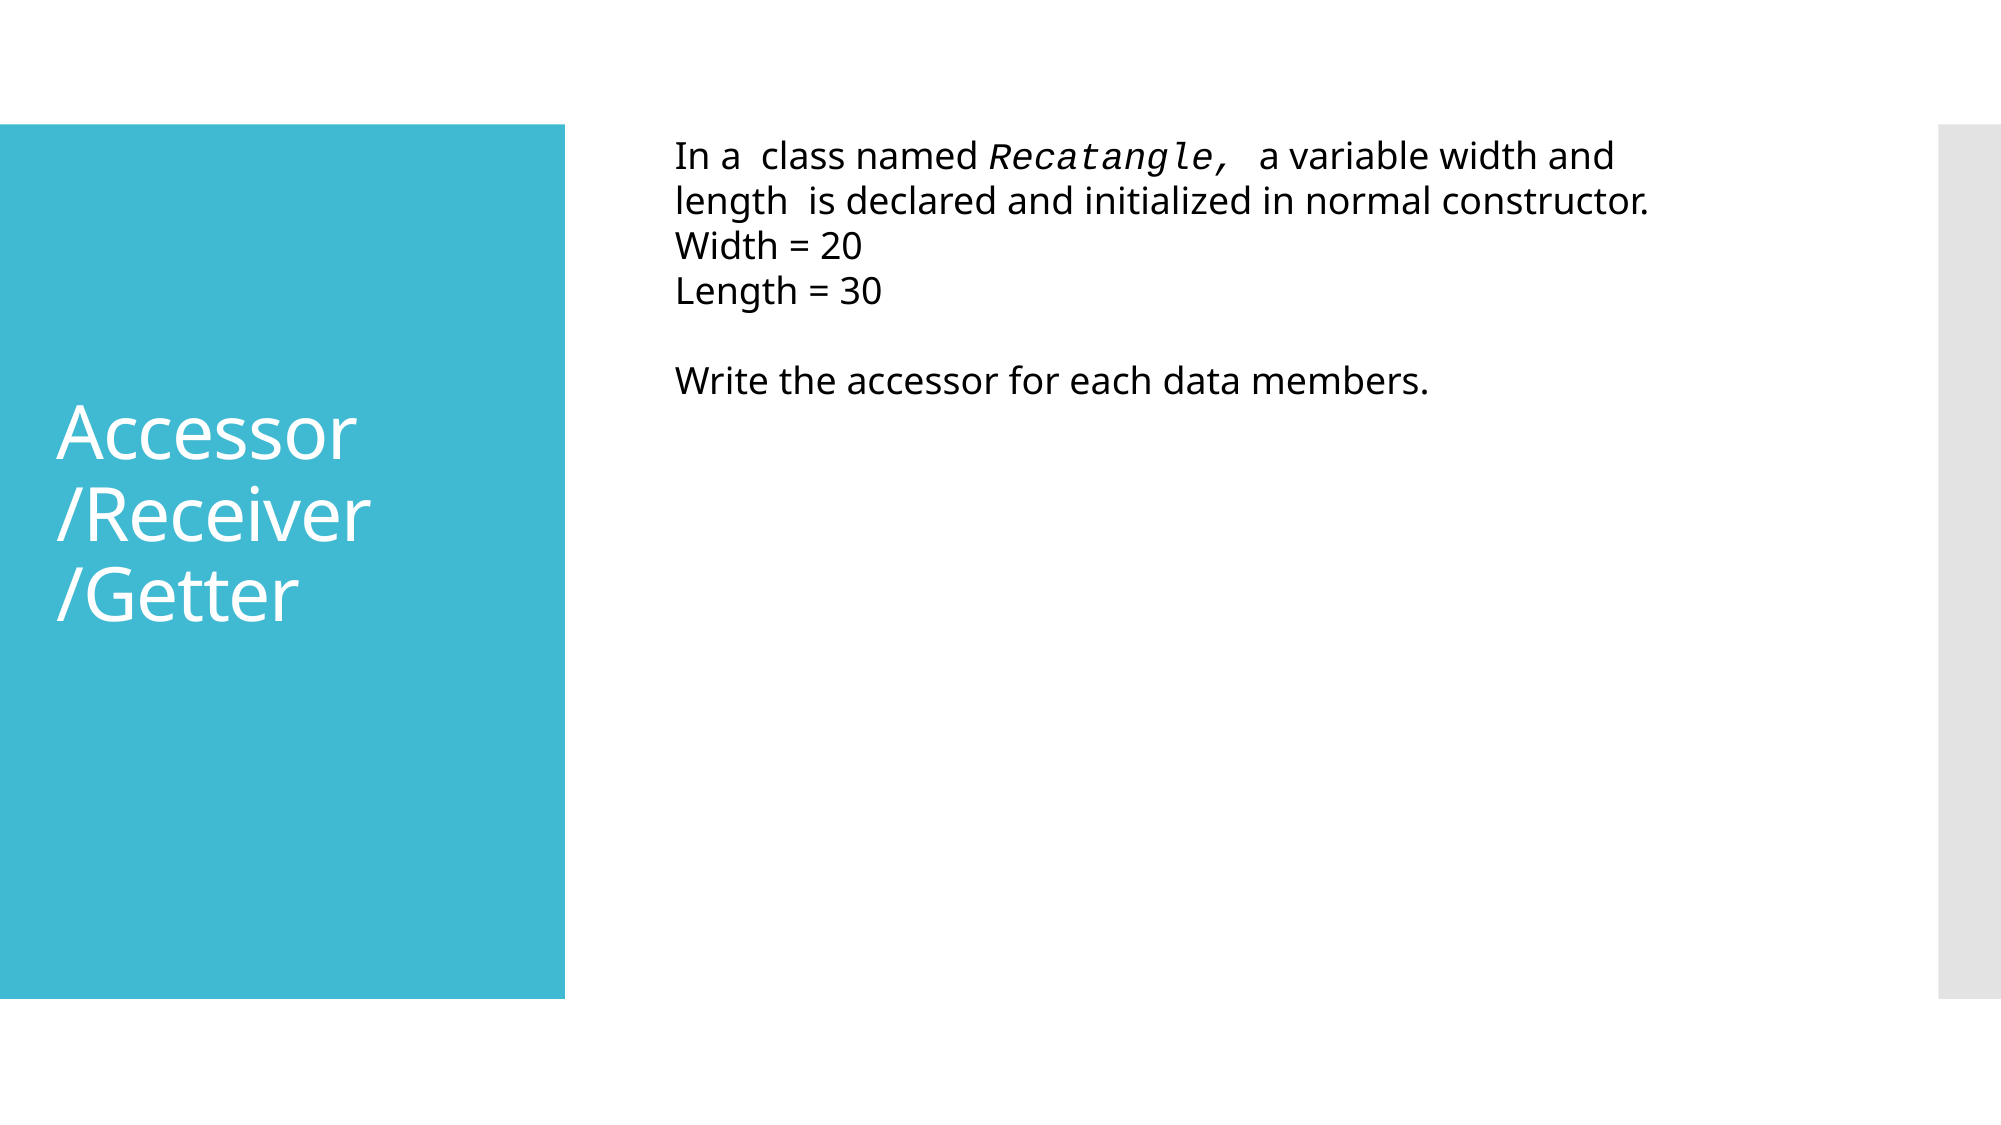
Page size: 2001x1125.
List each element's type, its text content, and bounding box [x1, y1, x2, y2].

title Accessor /Receiver /Getter [41, 184, 525, 940]
text_box In a class named Recatangle, a variable width and length is declared and initialized in normal constructor. Width = 20 Length = 30 Write the accessor for each data members. [659, 79, 1706, 455]
